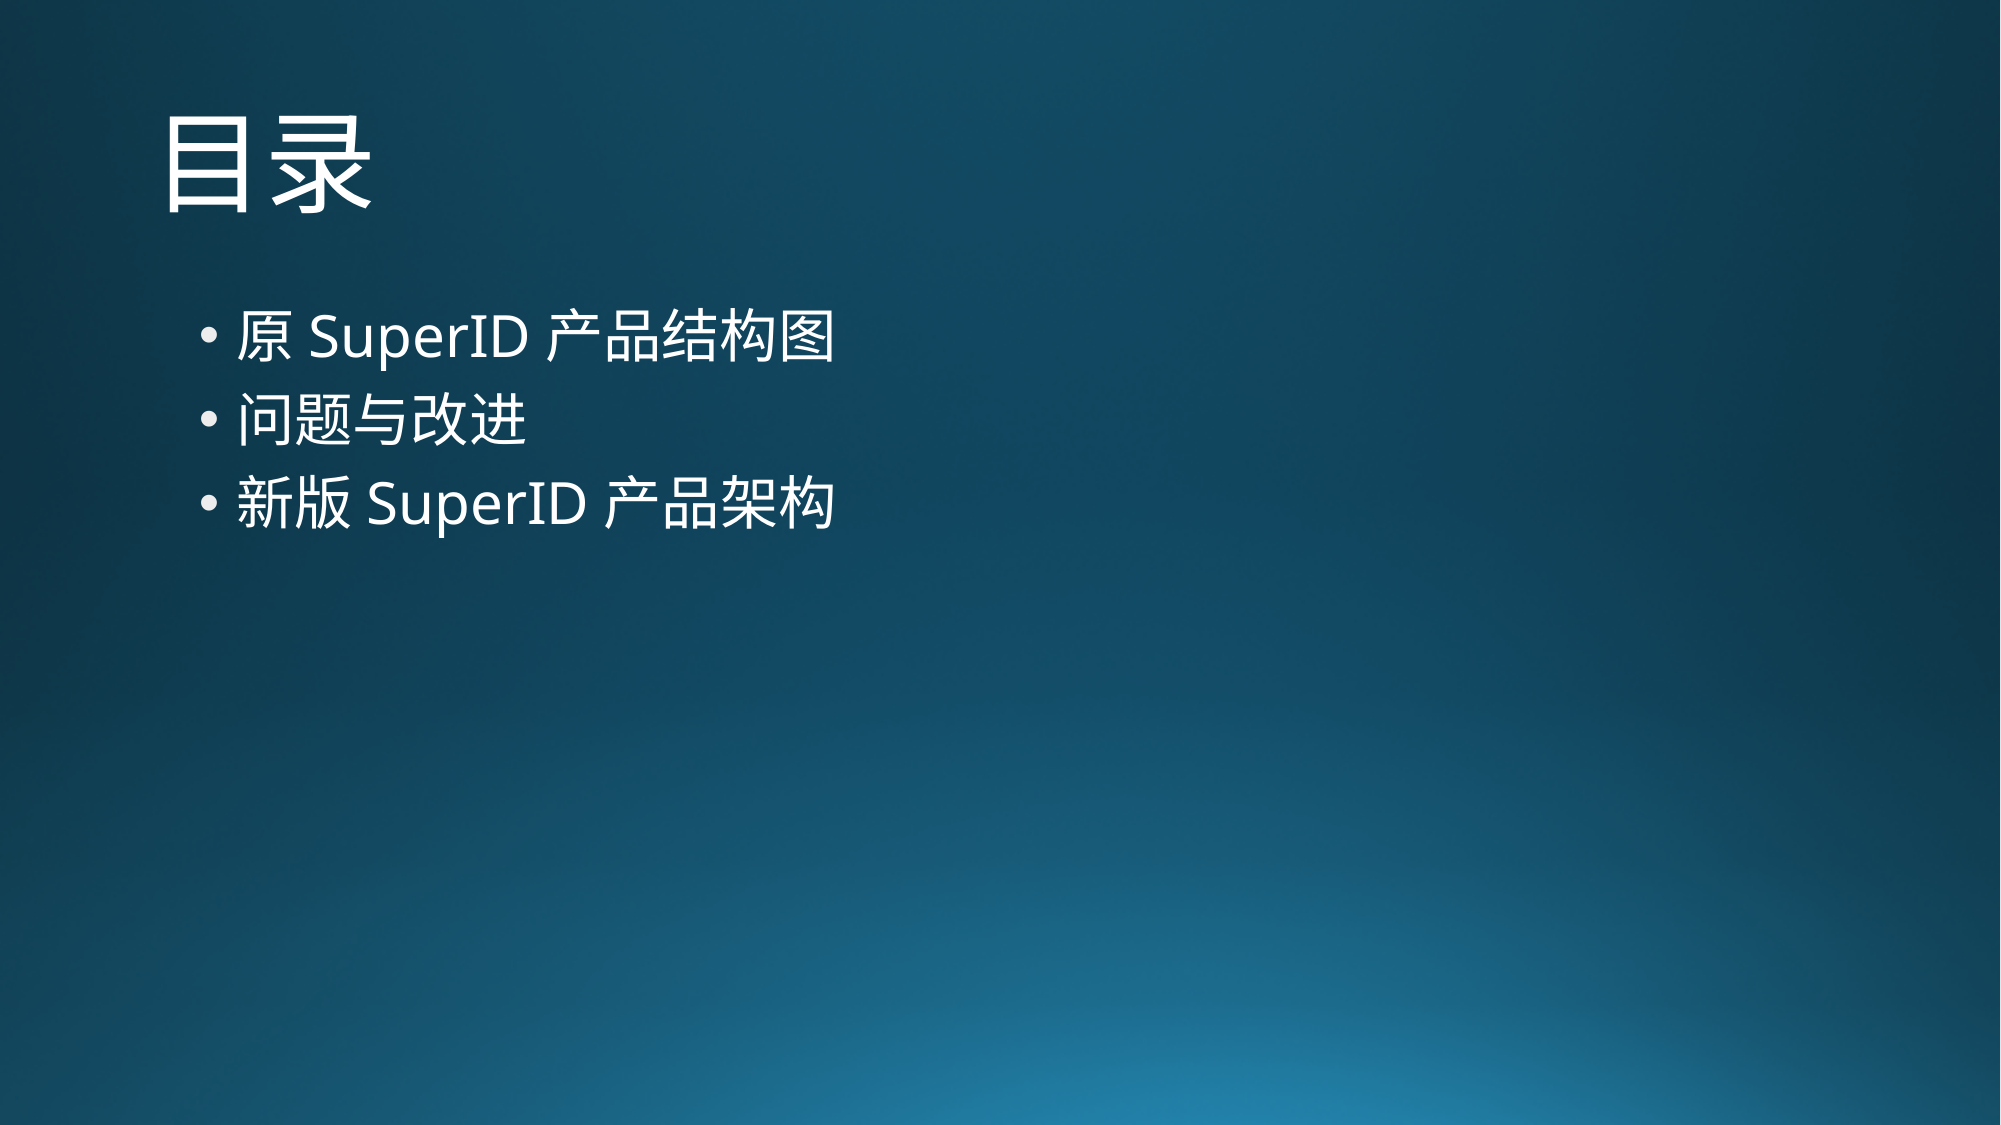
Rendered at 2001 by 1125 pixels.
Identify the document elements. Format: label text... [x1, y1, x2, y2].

title 目录 [137, 59, 1863, 278]
picture [0, 0, 2001, 1125]
list 原SuperID产品结构图 问题与改进 新版SuperID产品架构 [183, 299, 1863, 1014]
